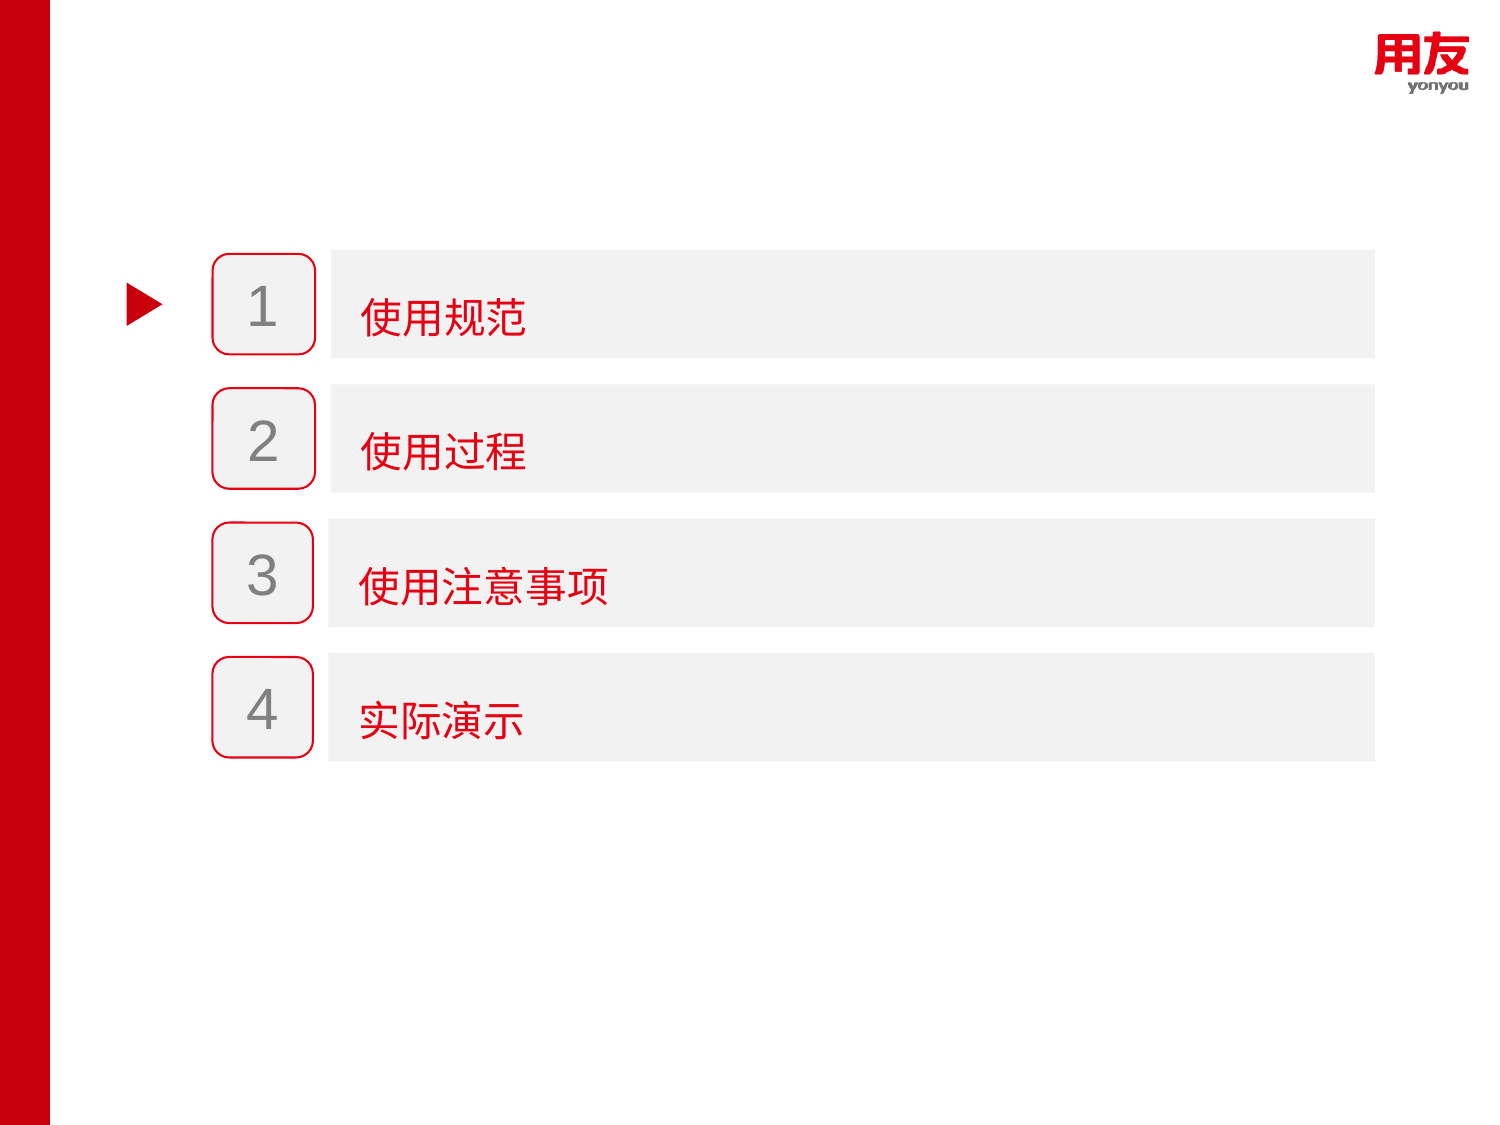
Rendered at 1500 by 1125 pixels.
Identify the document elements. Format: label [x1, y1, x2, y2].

text_box [124, 280, 165, 328]
text_box [212, 518, 1376, 628]
text_box [0, 0, 52, 1125]
text_box [212, 384, 1376, 493]
text_box [212, 652, 1376, 762]
picture [1374, 31, 1469, 94]
text_box [212, 249, 1376, 359]
